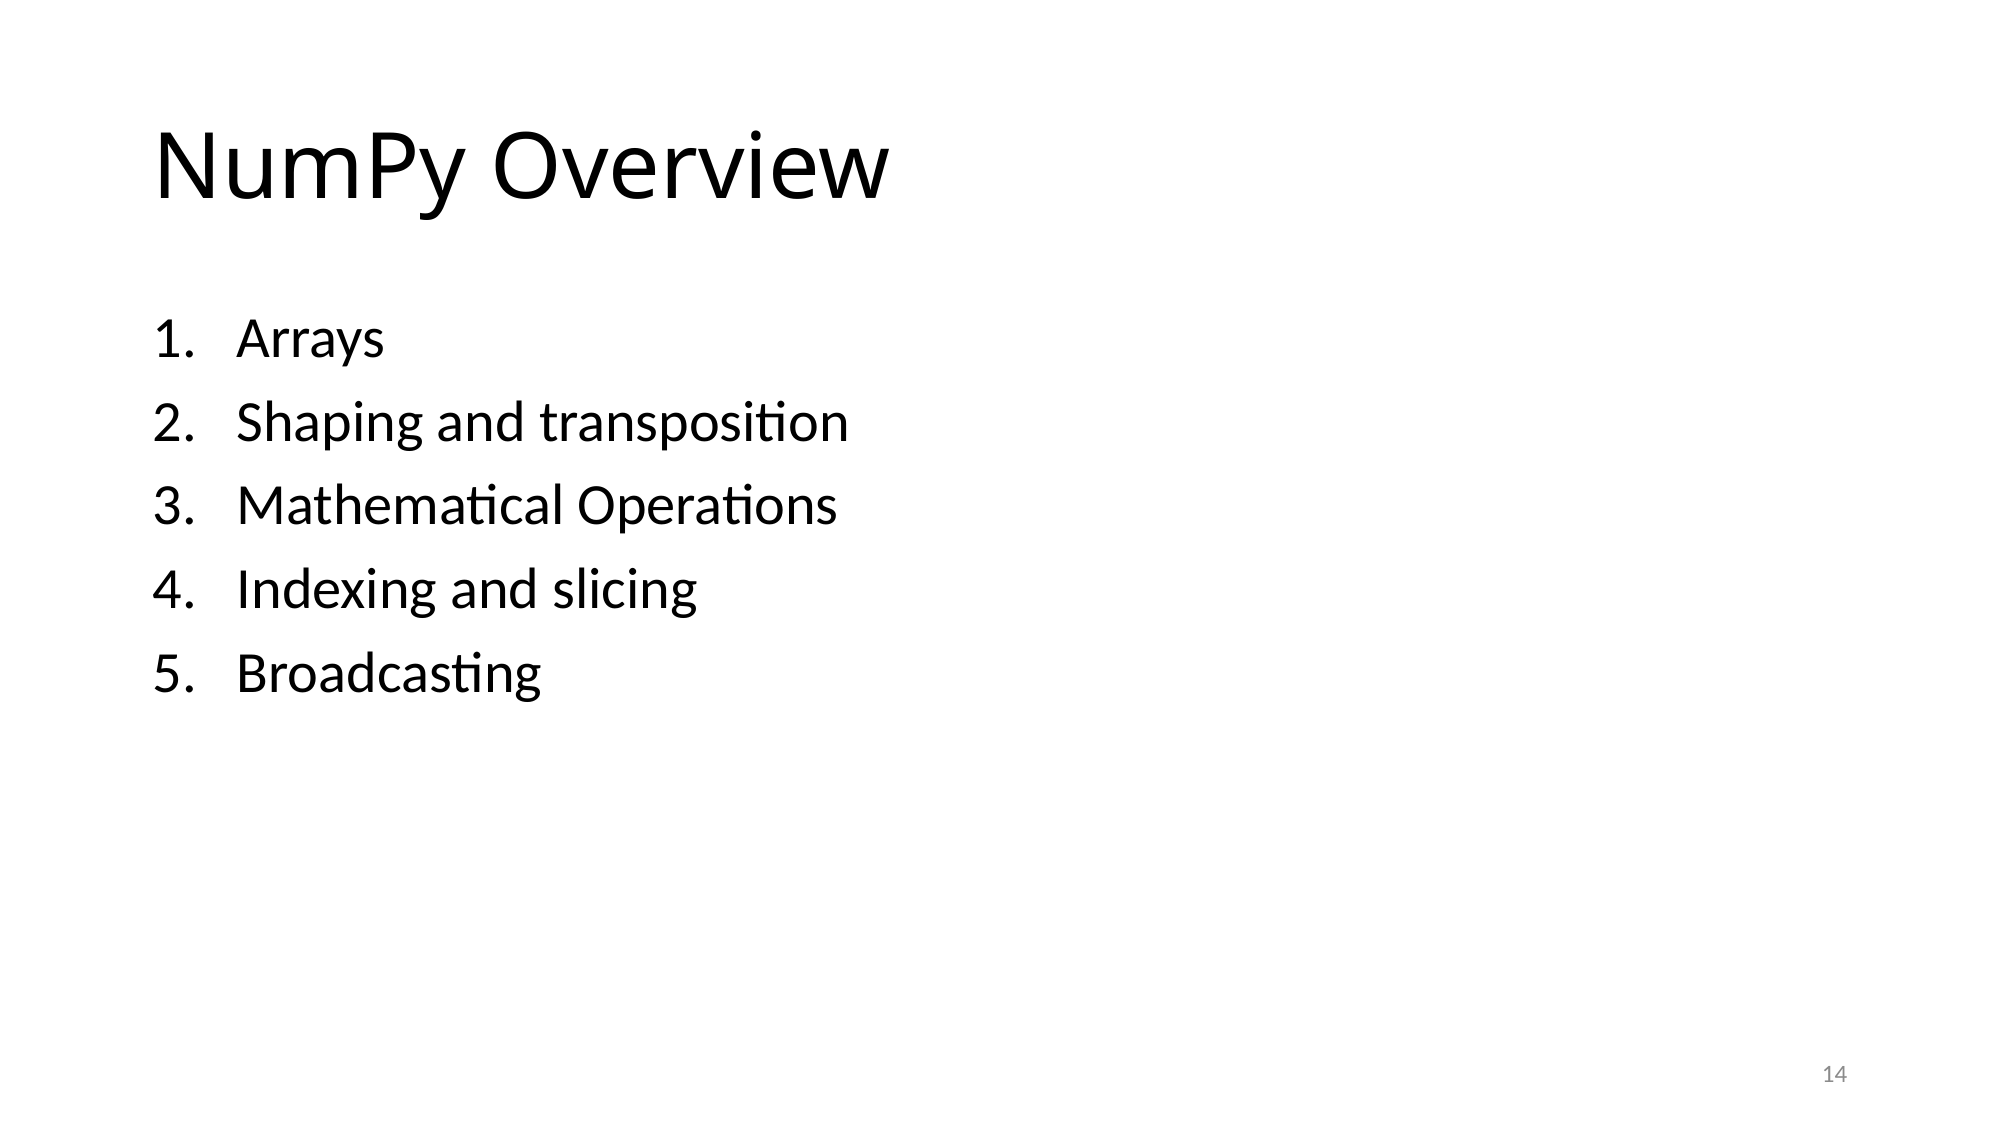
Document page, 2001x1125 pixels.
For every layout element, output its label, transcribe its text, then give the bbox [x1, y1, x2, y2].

slide_number 14 [1412, 1042, 1863, 1103]
title NumPy Overview [137, 59, 1863, 278]
list Arrays Shaping and transposition Mathematical Operations Indexing and slicing Broadcasting [137, 299, 1863, 1014]
